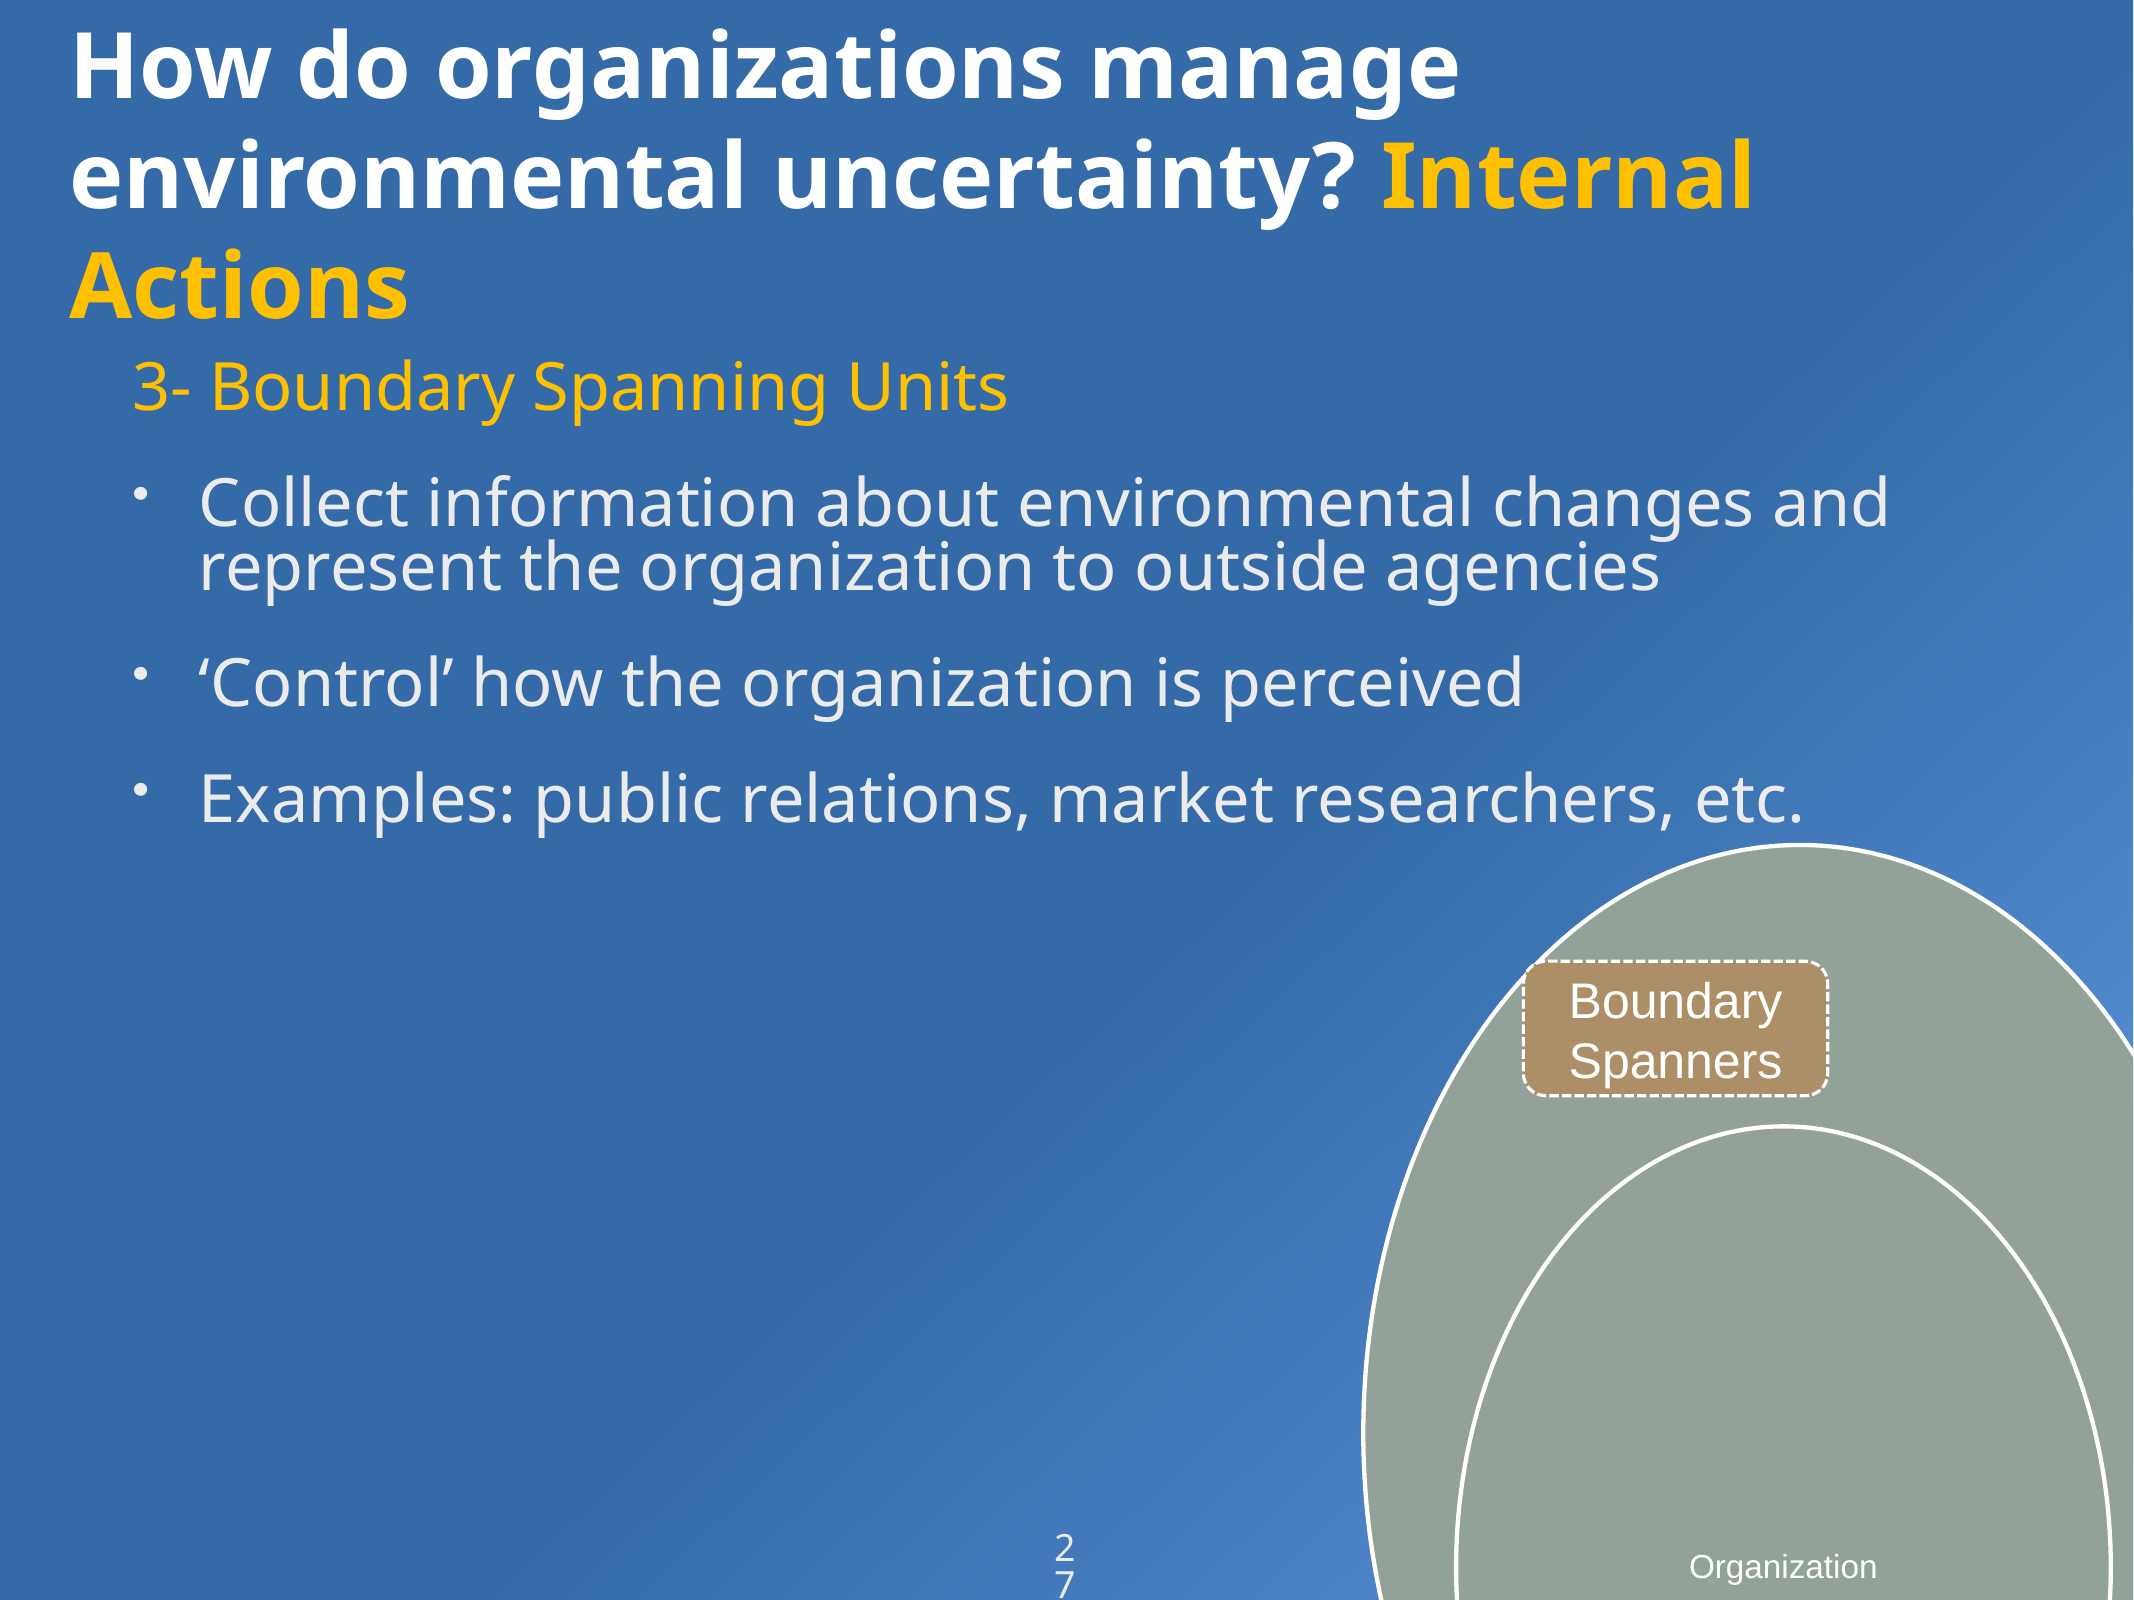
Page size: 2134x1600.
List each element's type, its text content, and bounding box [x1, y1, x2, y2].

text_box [1363, 793, 2008, 1494]
title How do organizations manage environmental uncertainty? Internal Actions [60, 32, 2098, 311]
slide_number 27 [1045, 1517, 1086, 1581]
list 3- Boundary Spanning Units Collect information about environmental changes and represent the organization to outside agencies ‘Control’ how the organization is perceived Examples: public relations, market researchers, etc. [123, 350, 2008, 1470]
